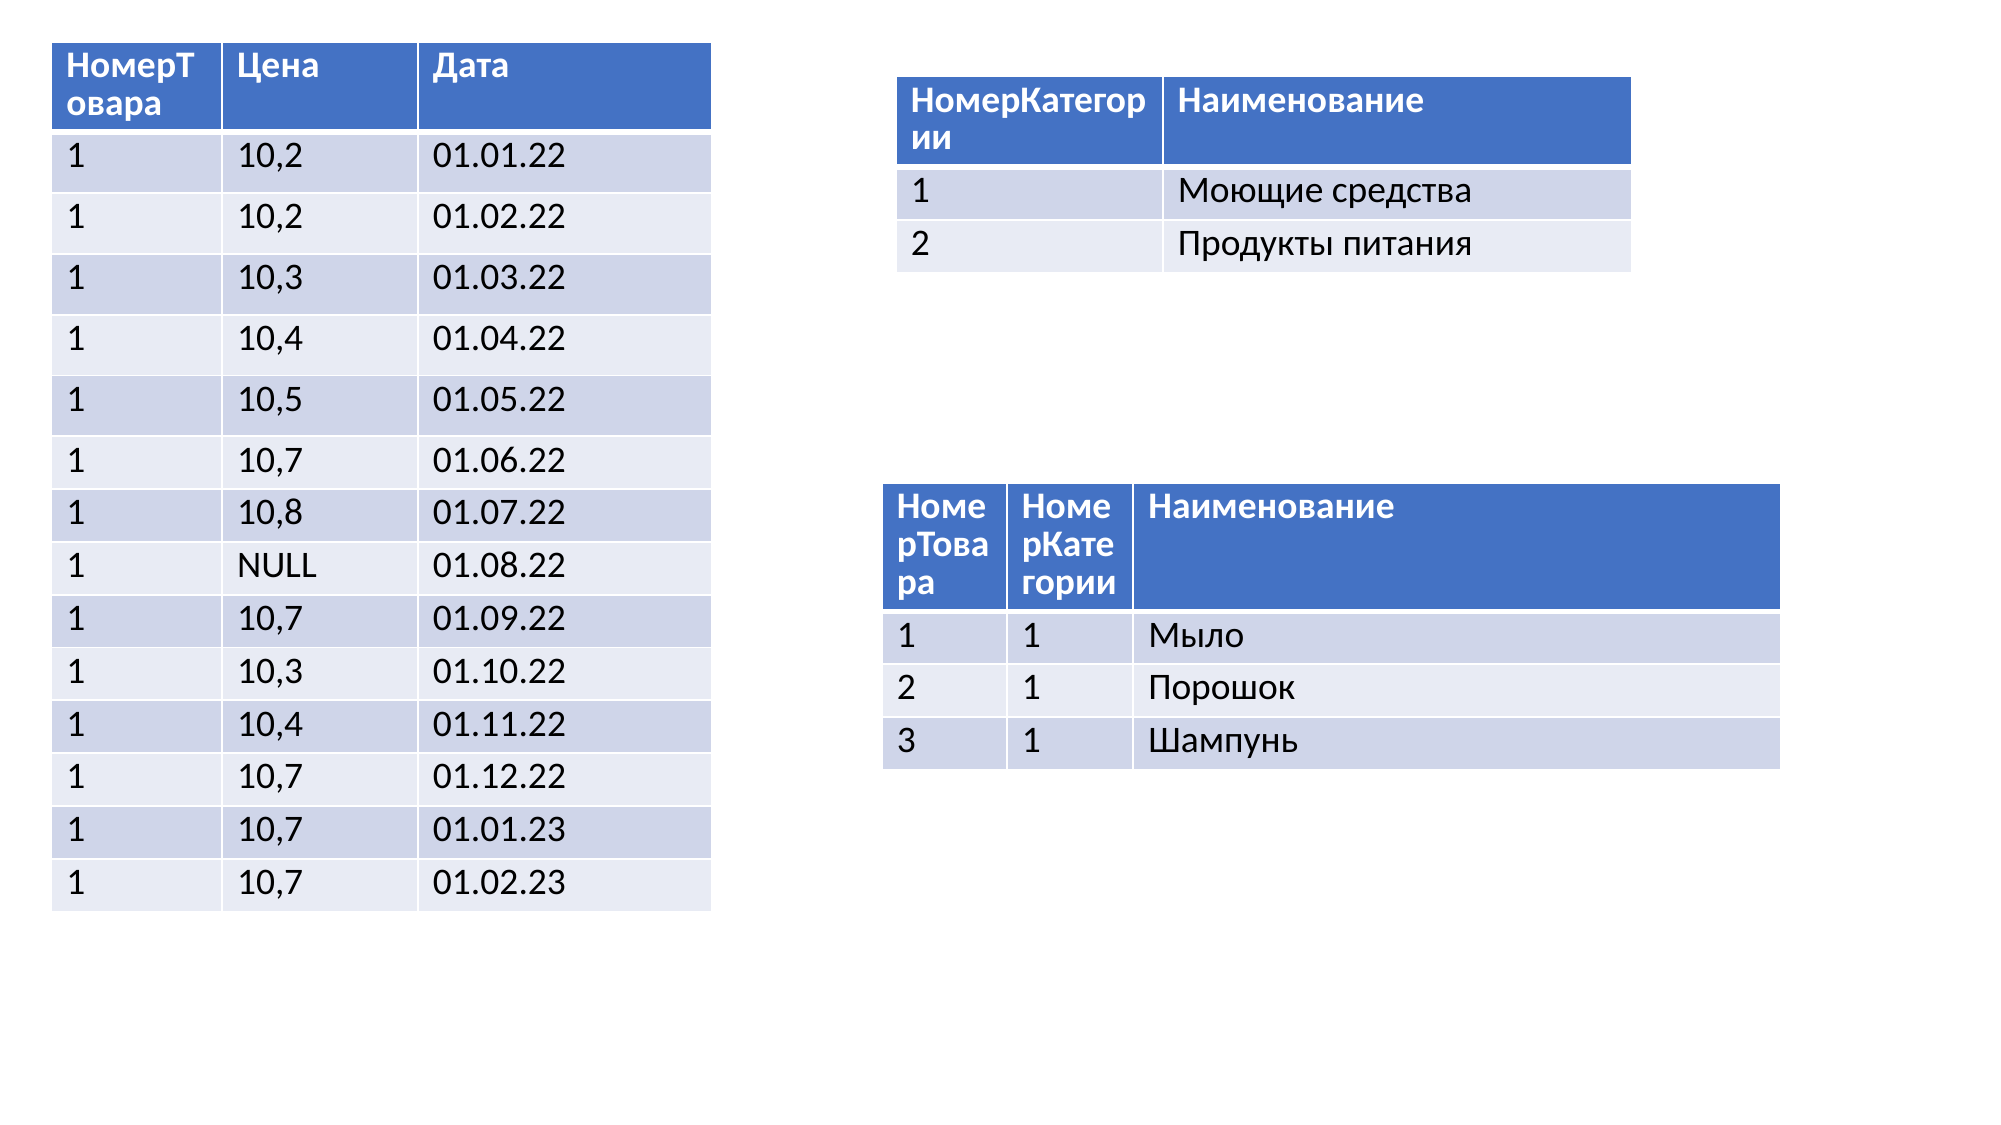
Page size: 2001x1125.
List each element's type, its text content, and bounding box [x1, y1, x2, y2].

table_header Наименование [1164, 77, 1631, 164]
table_cell 1 [52, 437, 221, 488]
table_cell 01.05.22 [419, 376, 711, 435]
table_header Цена [223, 43, 417, 129]
table_cell 01.02.23 [419, 860, 711, 911]
table_cell 10,7 [223, 596, 417, 647]
table_cell 1 [52, 596, 221, 647]
table_cell 1 [883, 614, 1006, 663]
table_cell 1 [1008, 718, 1132, 769]
table_cell 10,2 [223, 135, 417, 192]
table_cell 10,7 [223, 754, 417, 805]
table_cell 01.03.22 [419, 255, 711, 314]
table_cell 1 [52, 701, 221, 752]
table_cell 01.01.23 [419, 807, 711, 858]
table_cell 1 [52, 648, 221, 699]
table_cell 1 [1008, 665, 1132, 716]
table_cell 01.07.22 [419, 490, 711, 541]
table_cell 01.04.22 [419, 316, 711, 375]
table_cell 10,8 [223, 490, 417, 541]
table_cell 01.01.22 [419, 135, 711, 192]
table_cell 2 [897, 221, 1162, 272]
table_cell 3 [883, 718, 1006, 769]
table_cell Шампунь [1134, 718, 1780, 769]
table_cell 01.11.22 [419, 701, 711, 752]
table_cell 1 [52, 860, 221, 911]
table_header Наименование [1134, 484, 1780, 609]
table_cell 1 [52, 194, 221, 253]
table_cell 01.12.22 [419, 754, 711, 805]
table_cell 01.06.22 [419, 437, 711, 488]
table_header Дата [419, 43, 711, 129]
table_cell 10,7 [223, 437, 417, 488]
table_cell 10,3 [223, 255, 417, 314]
table_cell 1 [52, 376, 221, 435]
table_header НомерКатегории [1008, 484, 1132, 609]
table_cell 1 [52, 255, 221, 314]
table_header НомерКатегории [897, 77, 1162, 164]
table_cell 01.08.22 [419, 543, 711, 594]
table_cell 2 [883, 665, 1006, 716]
table_cell 10,2 [223, 194, 417, 253]
table_cell 1 [1008, 614, 1132, 663]
table_cell 1 [52, 490, 221, 541]
table_cell 01.09.22 [419, 596, 711, 647]
table_cell 10,4 [223, 701, 417, 752]
table_cell 01.02.22 [419, 194, 711, 253]
table_cell 1 [52, 135, 221, 192]
table_cell 1 [52, 807, 221, 858]
table_cell Продукты питания [1164, 221, 1631, 272]
table_cell Порошок [1134, 665, 1780, 716]
table_cell Мыло [1134, 614, 1780, 663]
table_cell 01.10.22 [419, 648, 711, 699]
table_cell Моющие средства [1164, 170, 1631, 219]
table_cell 10,7 [223, 807, 417, 858]
table_cell 1 [897, 170, 1162, 219]
table_cell 1 [52, 754, 221, 805]
table_cell 1 [52, 316, 221, 375]
table_cell NULL [223, 543, 417, 594]
table_cell 10,5 [223, 376, 417, 435]
table_cell 10,7 [223, 860, 417, 911]
table_header НомерТовара [52, 43, 221, 129]
table_header НомерТовара [883, 484, 1006, 609]
table_cell 1 [52, 543, 221, 594]
table_cell 10,4 [223, 316, 417, 375]
table_cell 10,3 [223, 648, 417, 699]
